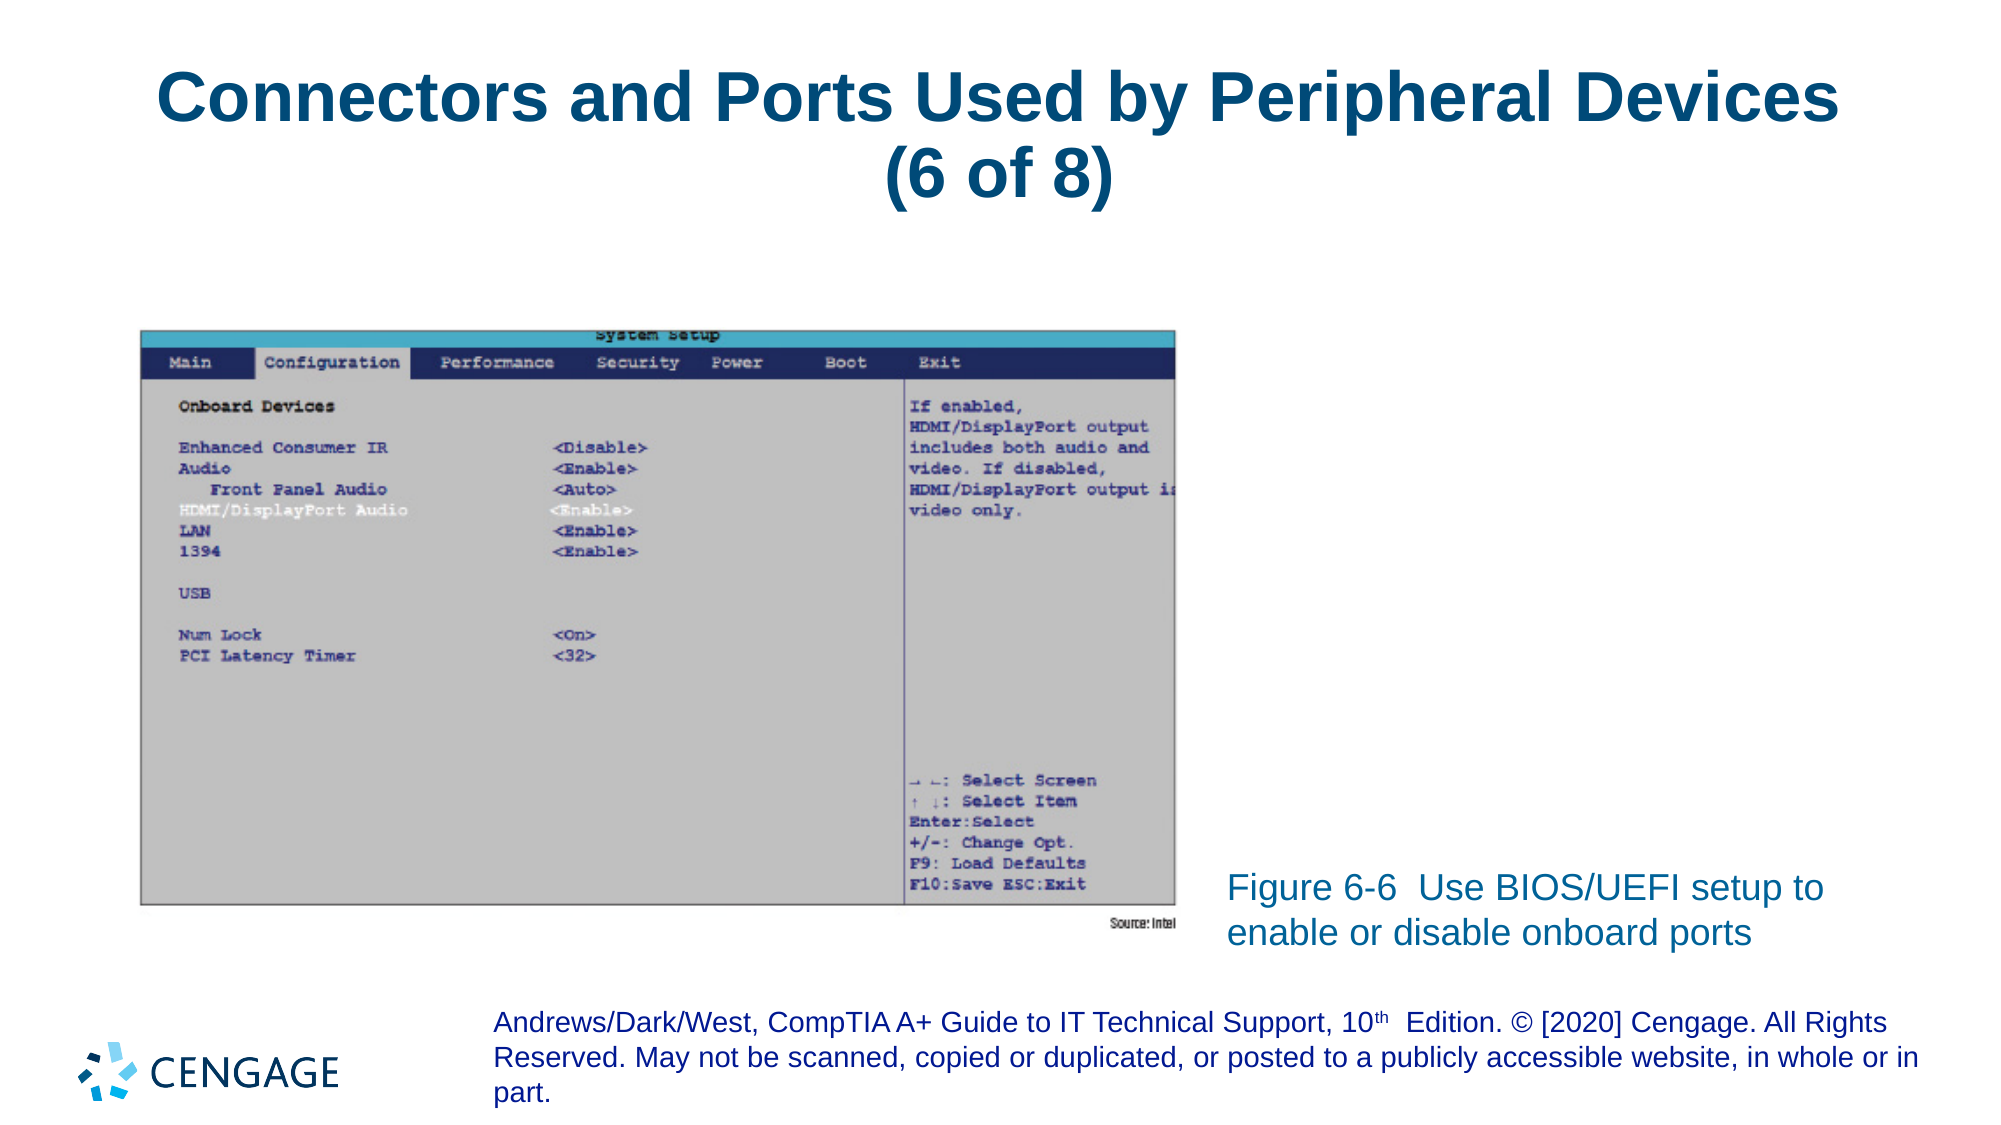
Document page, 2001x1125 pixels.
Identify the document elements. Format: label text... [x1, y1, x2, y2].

list Figure 6-6 Use BIOS/UEFI setup to enable or disable onboard ports [1226, 862, 1880, 965]
picture [78, 1042, 338, 1101]
title Connectors and Ports Used by Peripheral Devices (6 of 8) [137, 59, 1863, 171]
picture [137, 327, 1181, 934]
